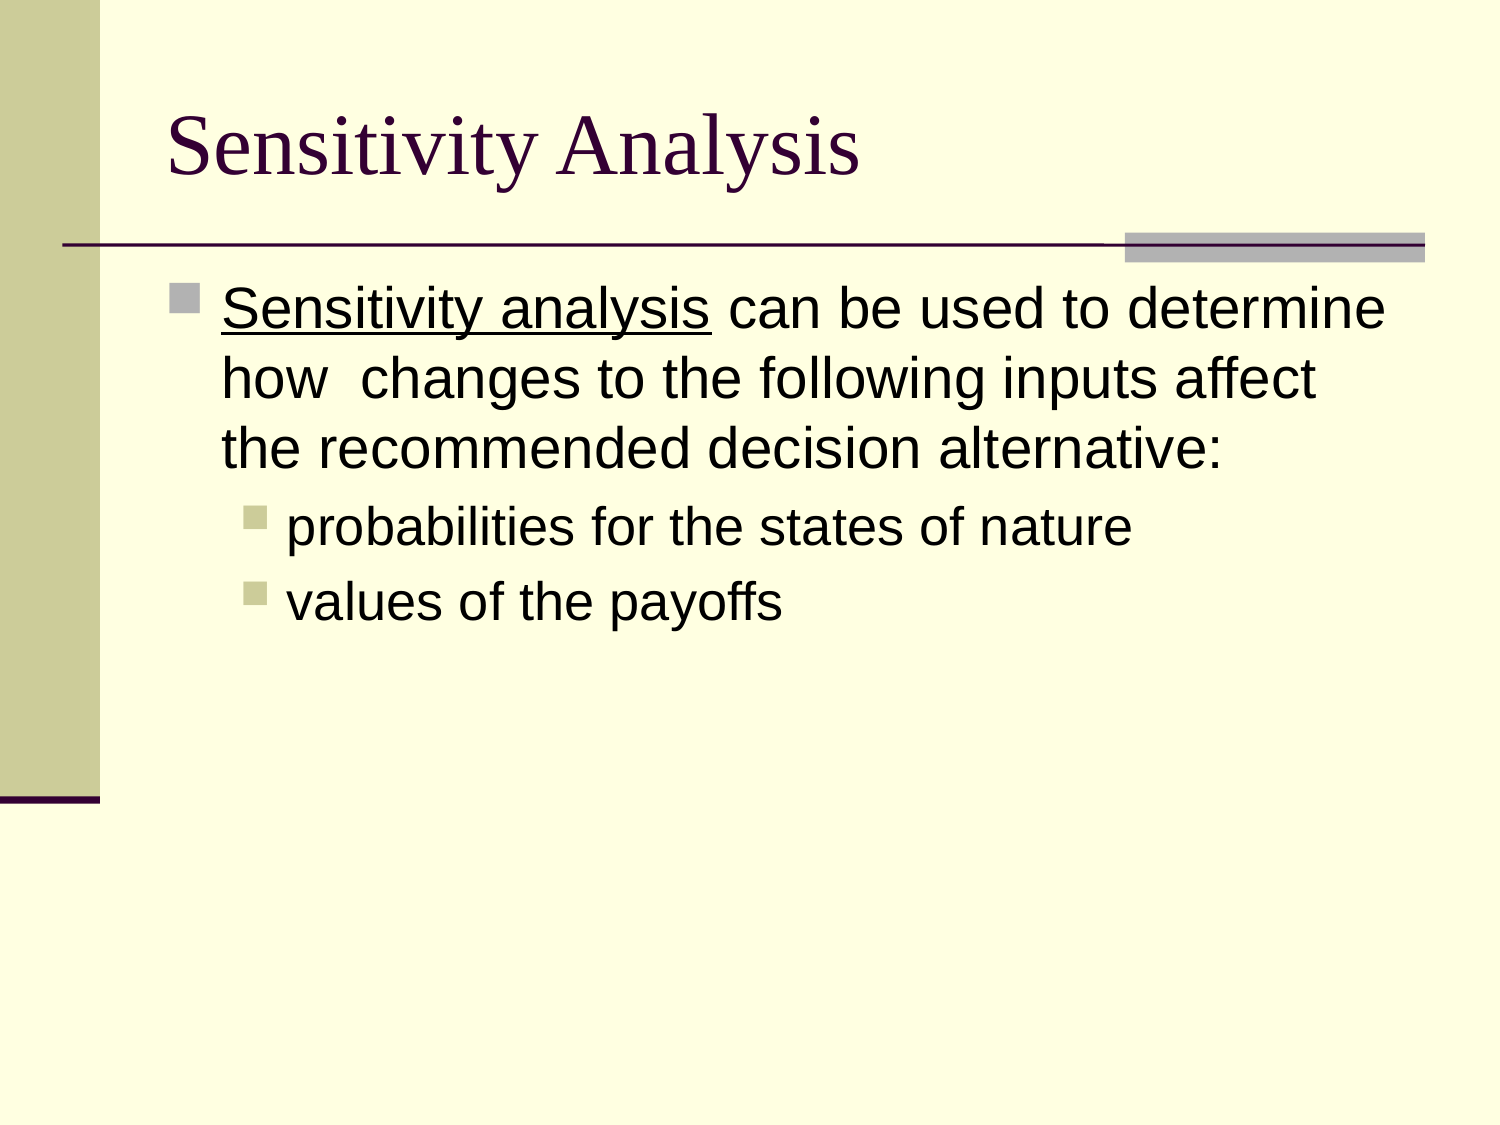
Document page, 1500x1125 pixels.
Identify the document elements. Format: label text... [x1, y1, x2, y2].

list Sensitivity analysis can be used to determine how changes to the following inputs affect the recommended decision alternative: probabilities for the states of nature values of the payoffs [149, 262, 1426, 1006]
title Sensitivity Analysis [149, 45, 1426, 234]
